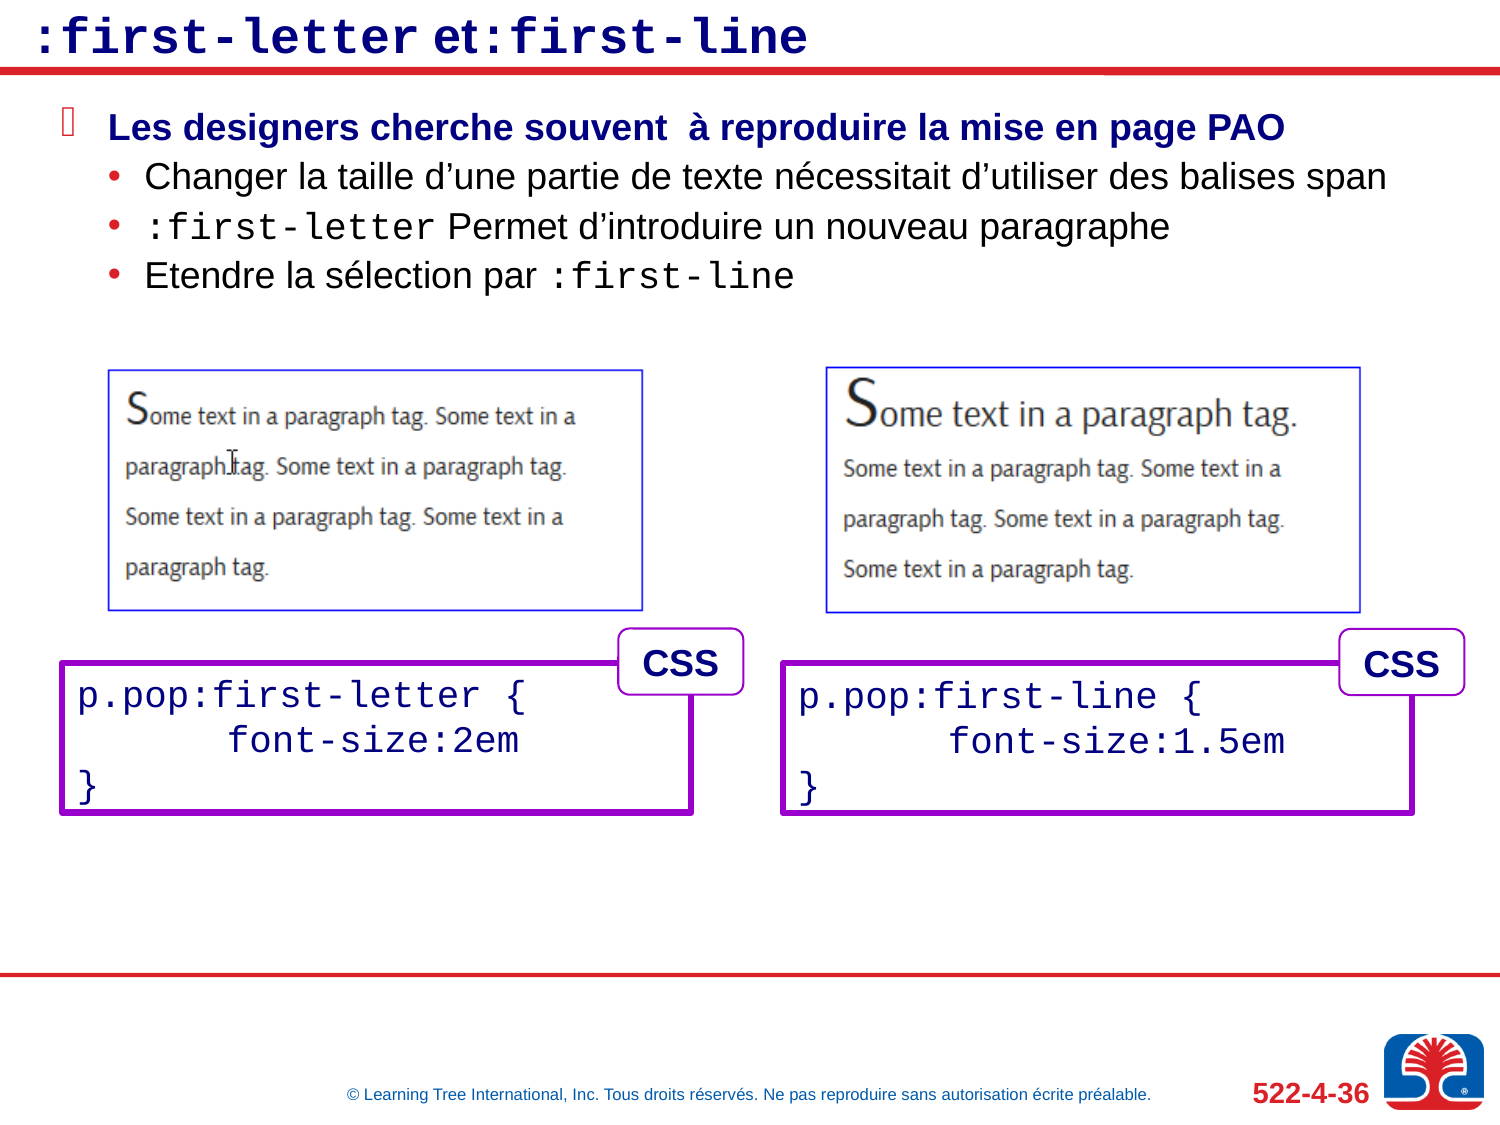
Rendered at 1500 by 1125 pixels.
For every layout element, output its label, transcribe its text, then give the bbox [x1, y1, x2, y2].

text_box p.pop:first-line { font-size:1.5em } [783, 663, 1413, 813]
picture [79, 343, 673, 646]
picture [1384, 1034, 1484, 1110]
text_box p.pop:first-letter { font-size:2em } [62, 662, 692, 813]
text_box CSS [1339, 628, 1465, 696]
list Les designers cherche souvent à reproduire la mise en page PAO Changer la taille d’une partie de texte nécessitait d’utiliser des balises span :first-letter Permet d’introduire un nouveau paragraphe Etendre la sélection par :first-line [45, 95, 1457, 306]
title :first-letter et:first-line [0, 0, 1500, 67]
picture [812, 356, 1372, 623]
text_box CSS [618, 628, 744, 695]
